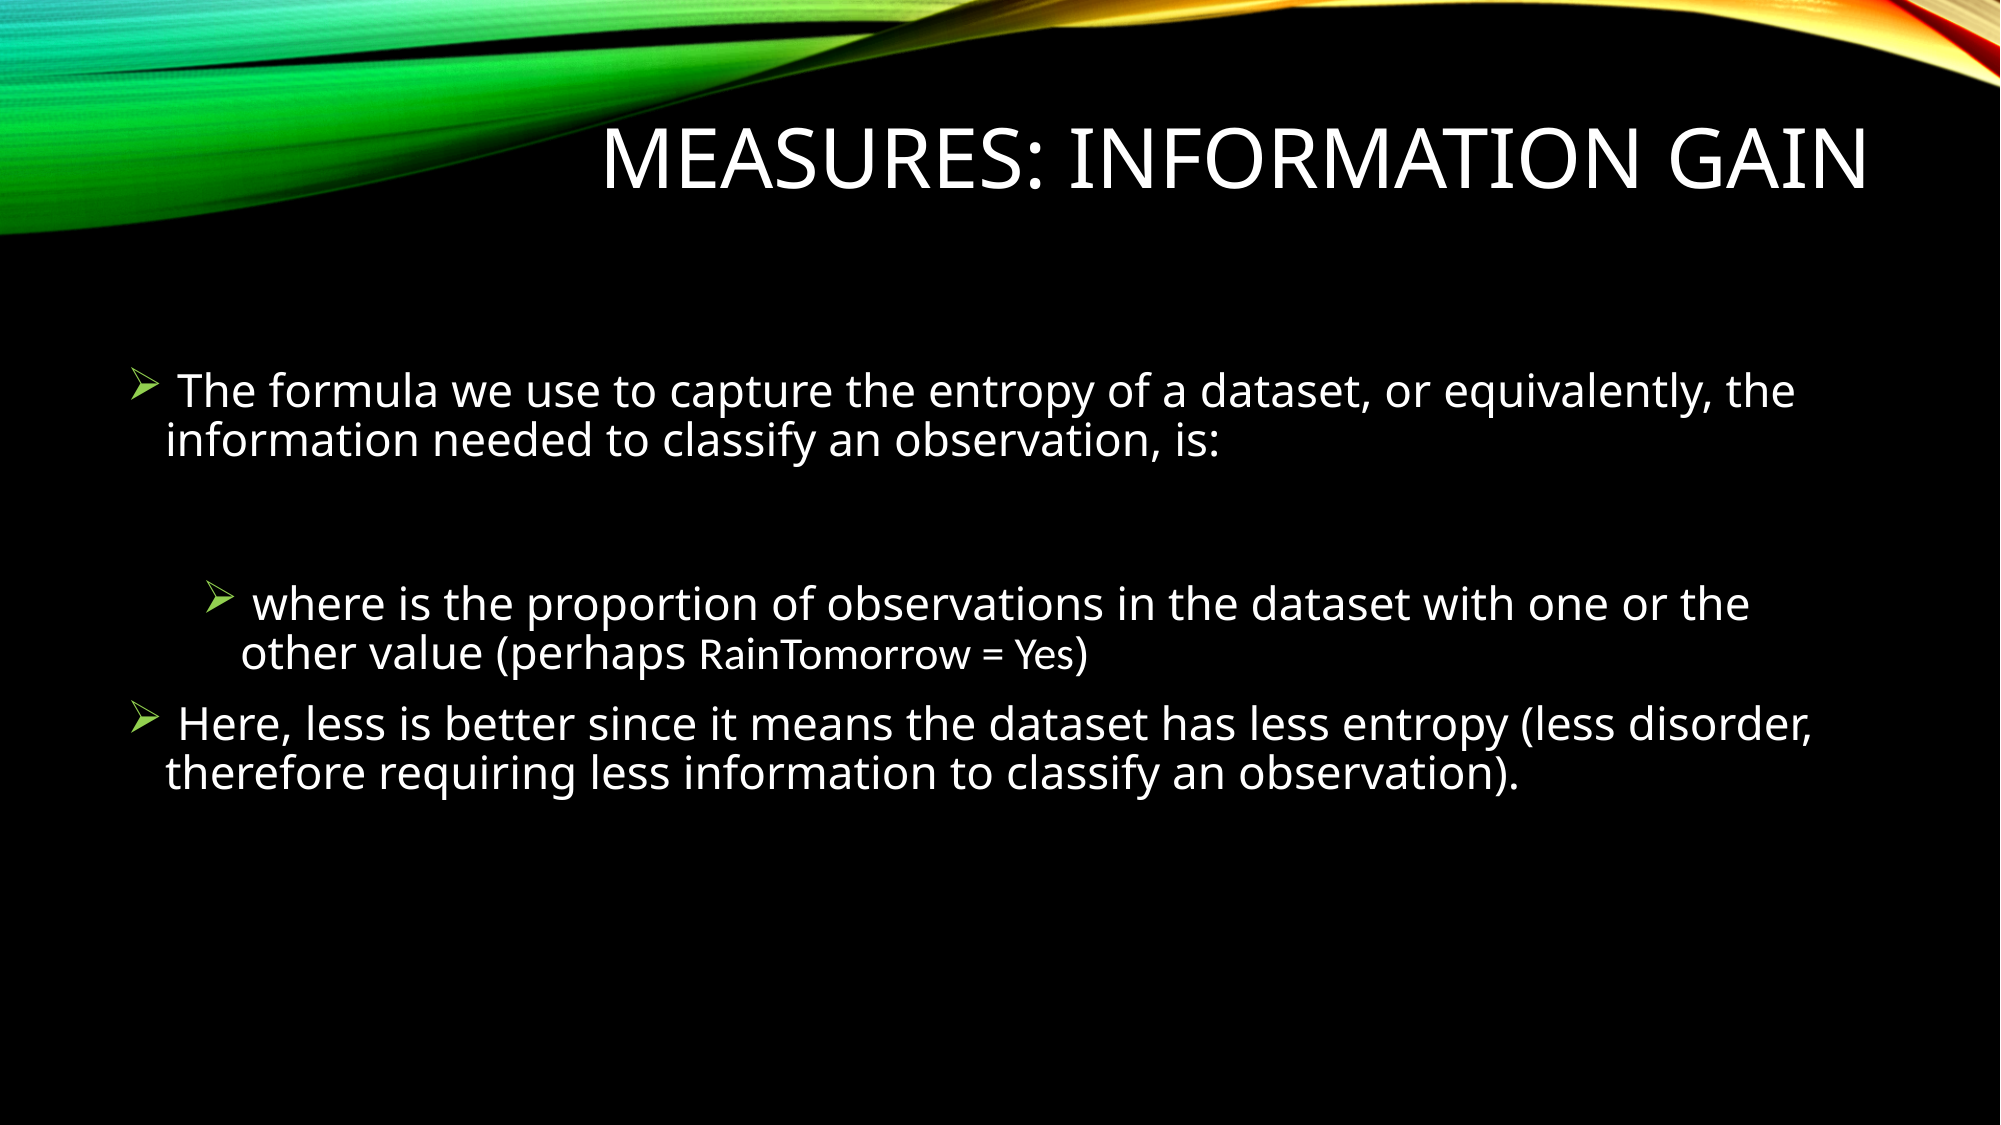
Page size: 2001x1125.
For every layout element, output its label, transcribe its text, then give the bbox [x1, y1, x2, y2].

title Measures: Information gain [474, 55, 1888, 268]
picture [0, 0, 2000, 237]
